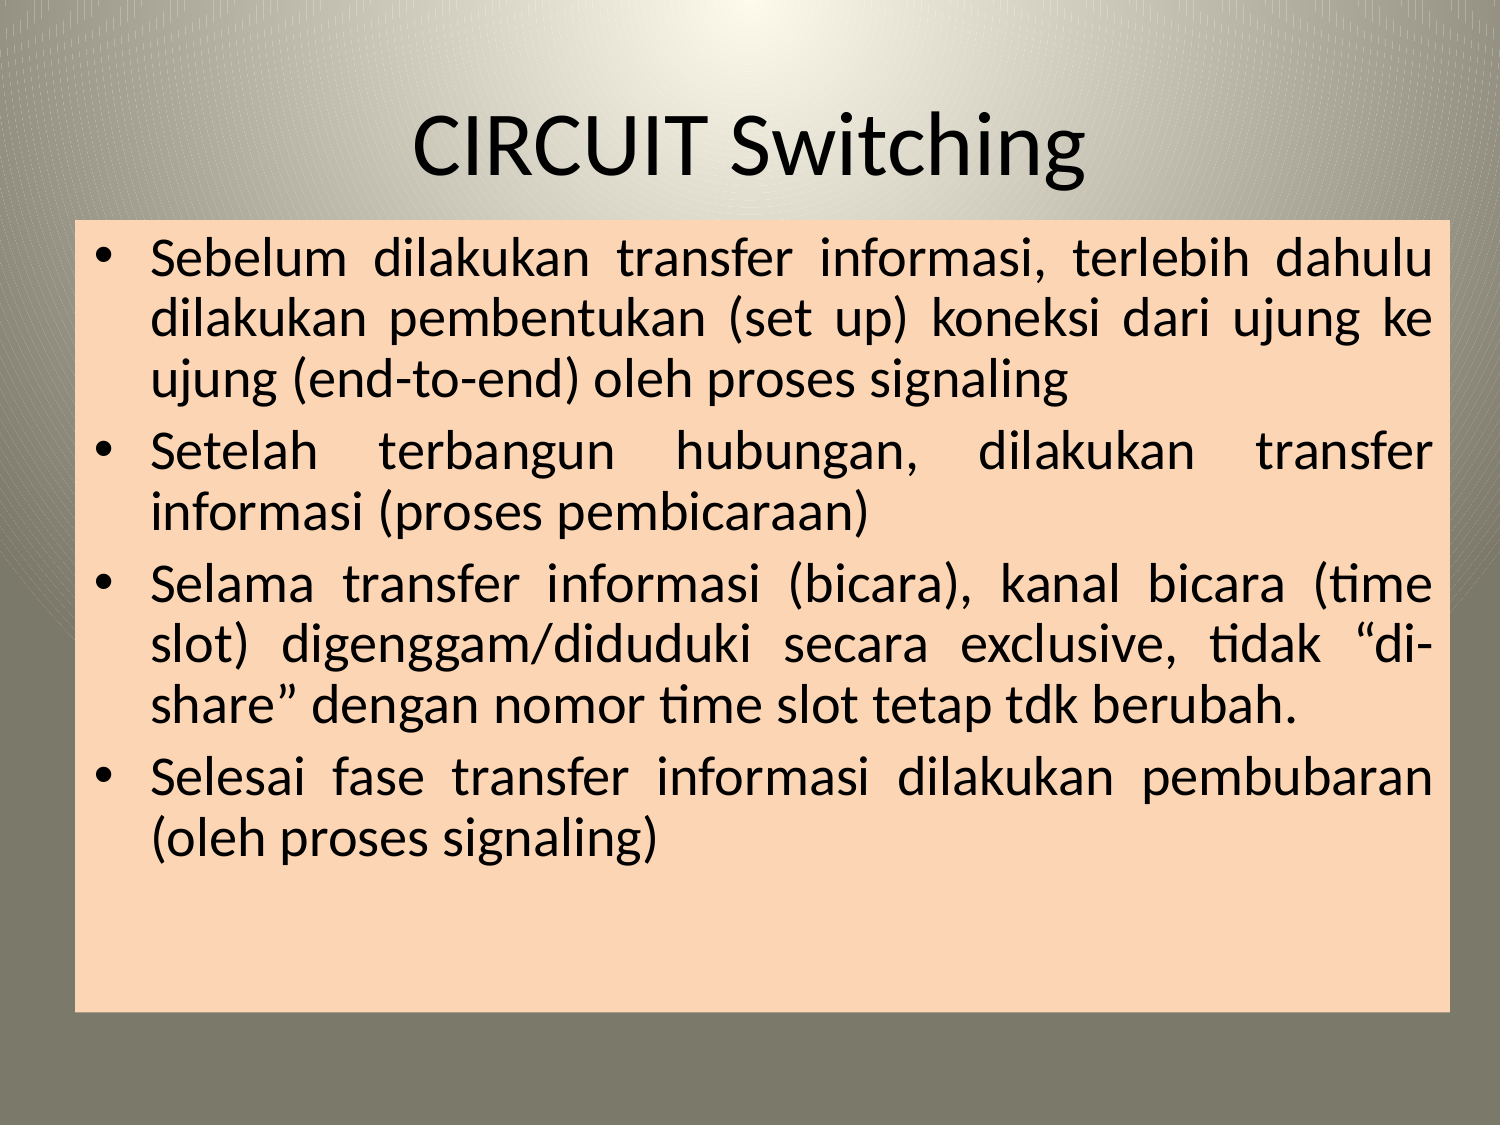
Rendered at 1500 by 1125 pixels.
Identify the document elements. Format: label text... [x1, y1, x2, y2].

list Sebelum dilakukan transfer informasi, terlebih dahulu dilakukan pembentukan (set up) koneksi dari ujung ke ujung (end-to-end) oleh proses signaling Setelah terbangun hubungan, dilakukan transfer informasi (proses pembicaraan) Selama transfer informasi (bicara), kanal bicara (time slot) digenggam/diduduki secara exclusive, tidak “di-share” dengan nomor time slot tetap tdk berubah. Selesai fase transfer informasi dilakukan pembubaran (oleh proses signaling) [75, 220, 1450, 1013]
title CIRCUIT Switching [75, 45, 1425, 220]
